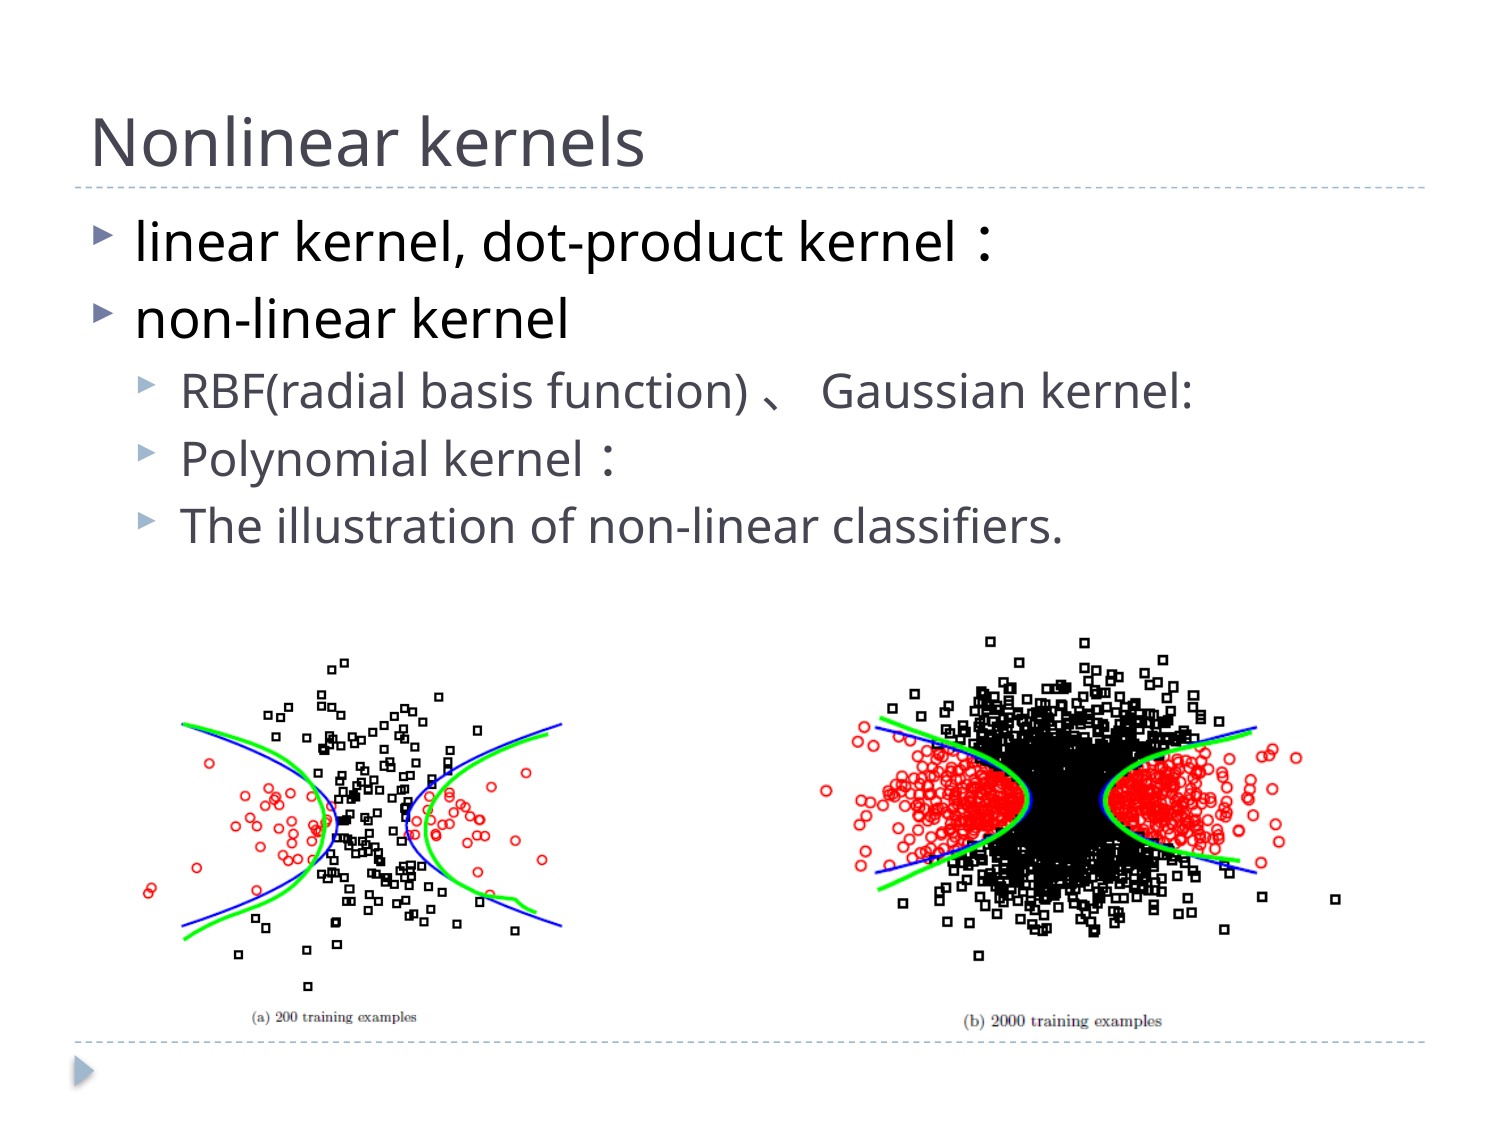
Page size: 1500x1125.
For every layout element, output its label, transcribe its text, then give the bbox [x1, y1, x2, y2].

picture [135, 644, 597, 1033]
title Nonlinear kernels [75, 24, 1425, 188]
picture [795, 621, 1359, 1037]
